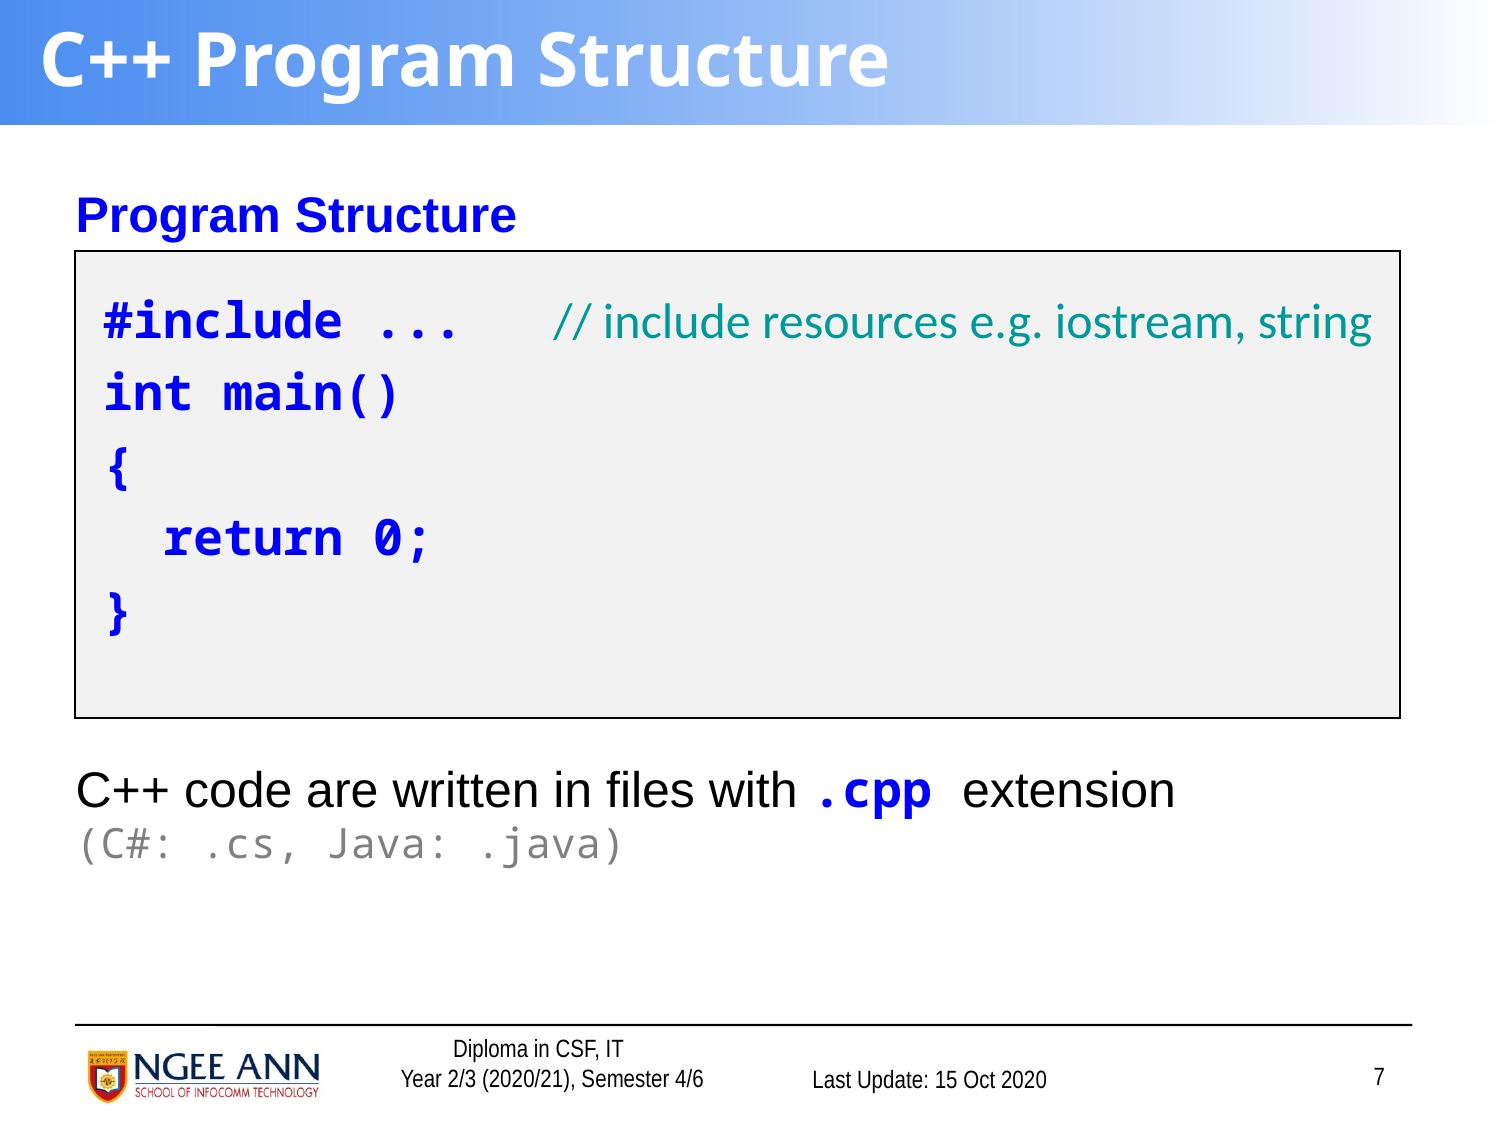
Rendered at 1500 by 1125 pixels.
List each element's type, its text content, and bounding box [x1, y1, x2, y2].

title C++ Program Structure [23, 0, 1500, 115]
picture [62, 1028, 344, 1125]
text_box C++ code are written in files with .cpp extension (C#: .cs, Java: .java) [49, 749, 1400, 925]
text_box #include ... // include resources e.g. iostream, string int main() { return 0; } [75, 250, 1400, 719]
text_box Program Structure [50, 175, 1350, 250]
